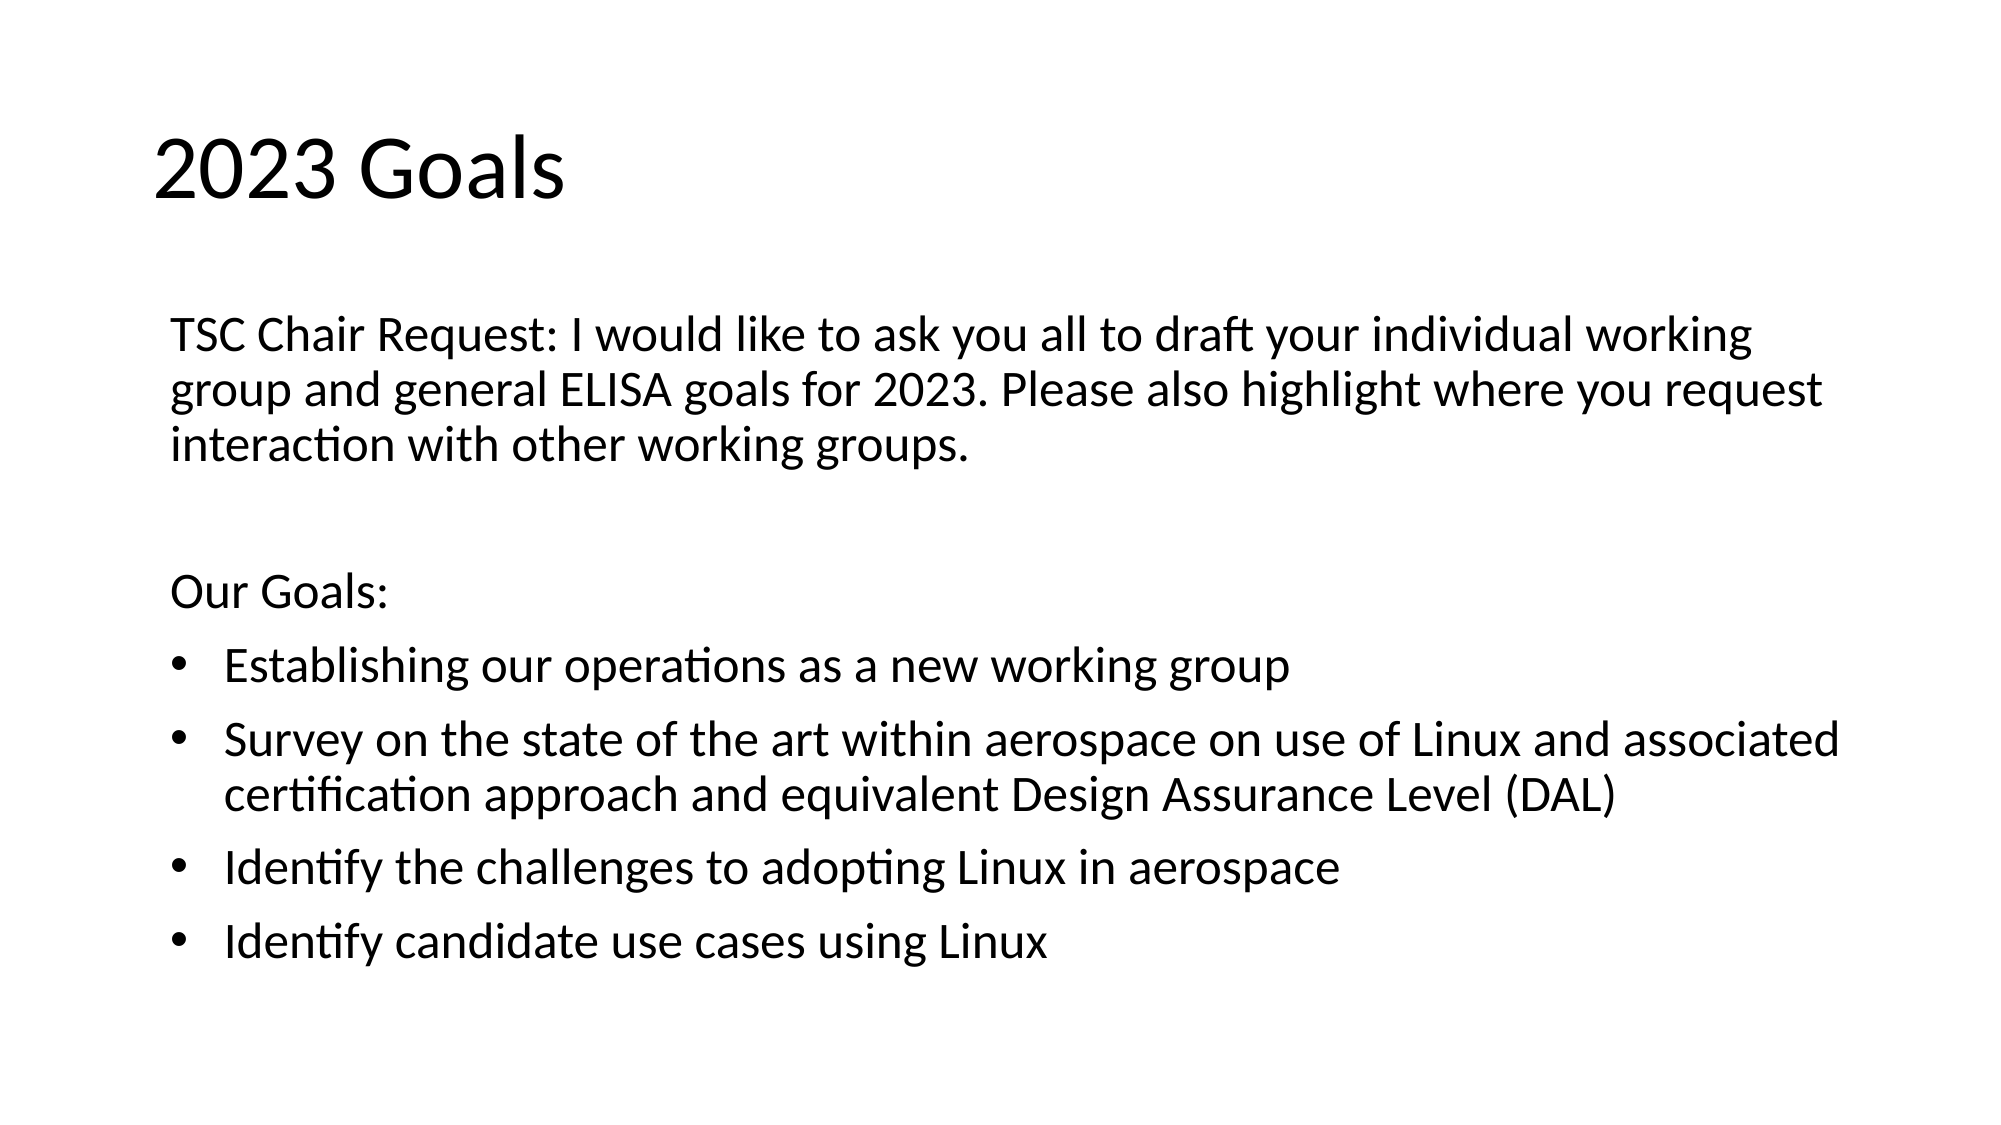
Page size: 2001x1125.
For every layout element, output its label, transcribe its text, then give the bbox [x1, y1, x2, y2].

title 2023 Goals [137, 59, 1863, 278]
list TSC Chair Request: I would like to ask you all to draft your individual working group and general ELISA goals for 2023. Please also highlight where you request interaction with other working groups. Our Goals: Establishing our operations as a new working group Survey on the state of the art within aerospace on use of Linux and associated certification approach and equivalent Design Assurance Level (DAL) Identify the challenges to adopting Linux in aerospace Identify candidate use cases using Linux [137, 299, 1863, 1014]
